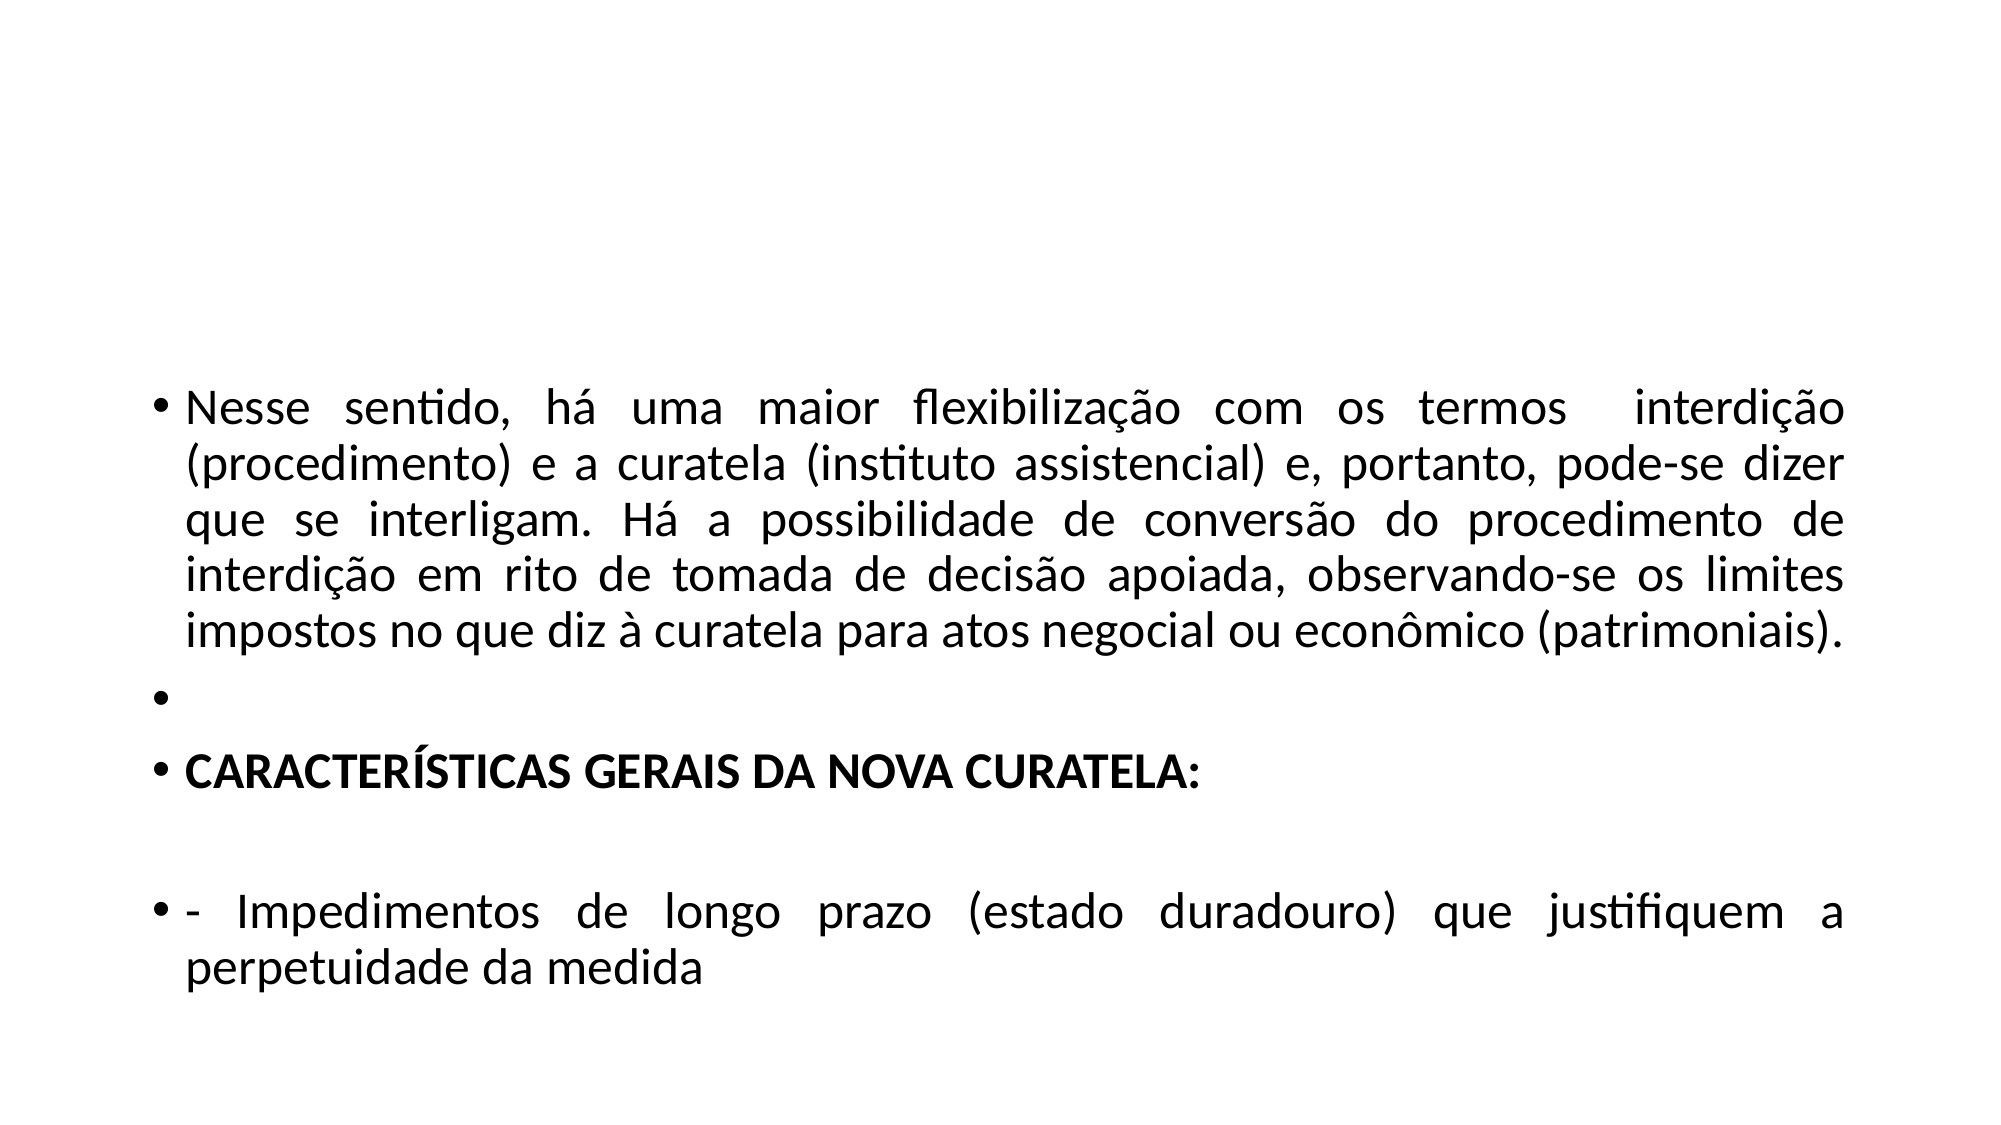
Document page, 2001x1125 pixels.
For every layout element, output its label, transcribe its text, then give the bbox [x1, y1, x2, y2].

list Nesse sentido, há uma maior flexibilização com os termos interdição (procedimento) e a curatela (instituto assistencial) e, portanto, pode-se dizer que se interligam. Há a possibilidade de conversão do procedimento de interdição em rito de tomada de decisão apoiada, observando-se os limites impostos no que diz à curatela para atos negocial ou econômico (patrimoniais). CARACTERÍSTICAS GERAIS DA NOVA CURATELA: - Impedimentos de longo prazo (estado duradouro) que justifiquem a perpetuidade da medida [137, 299, 1863, 1014]
